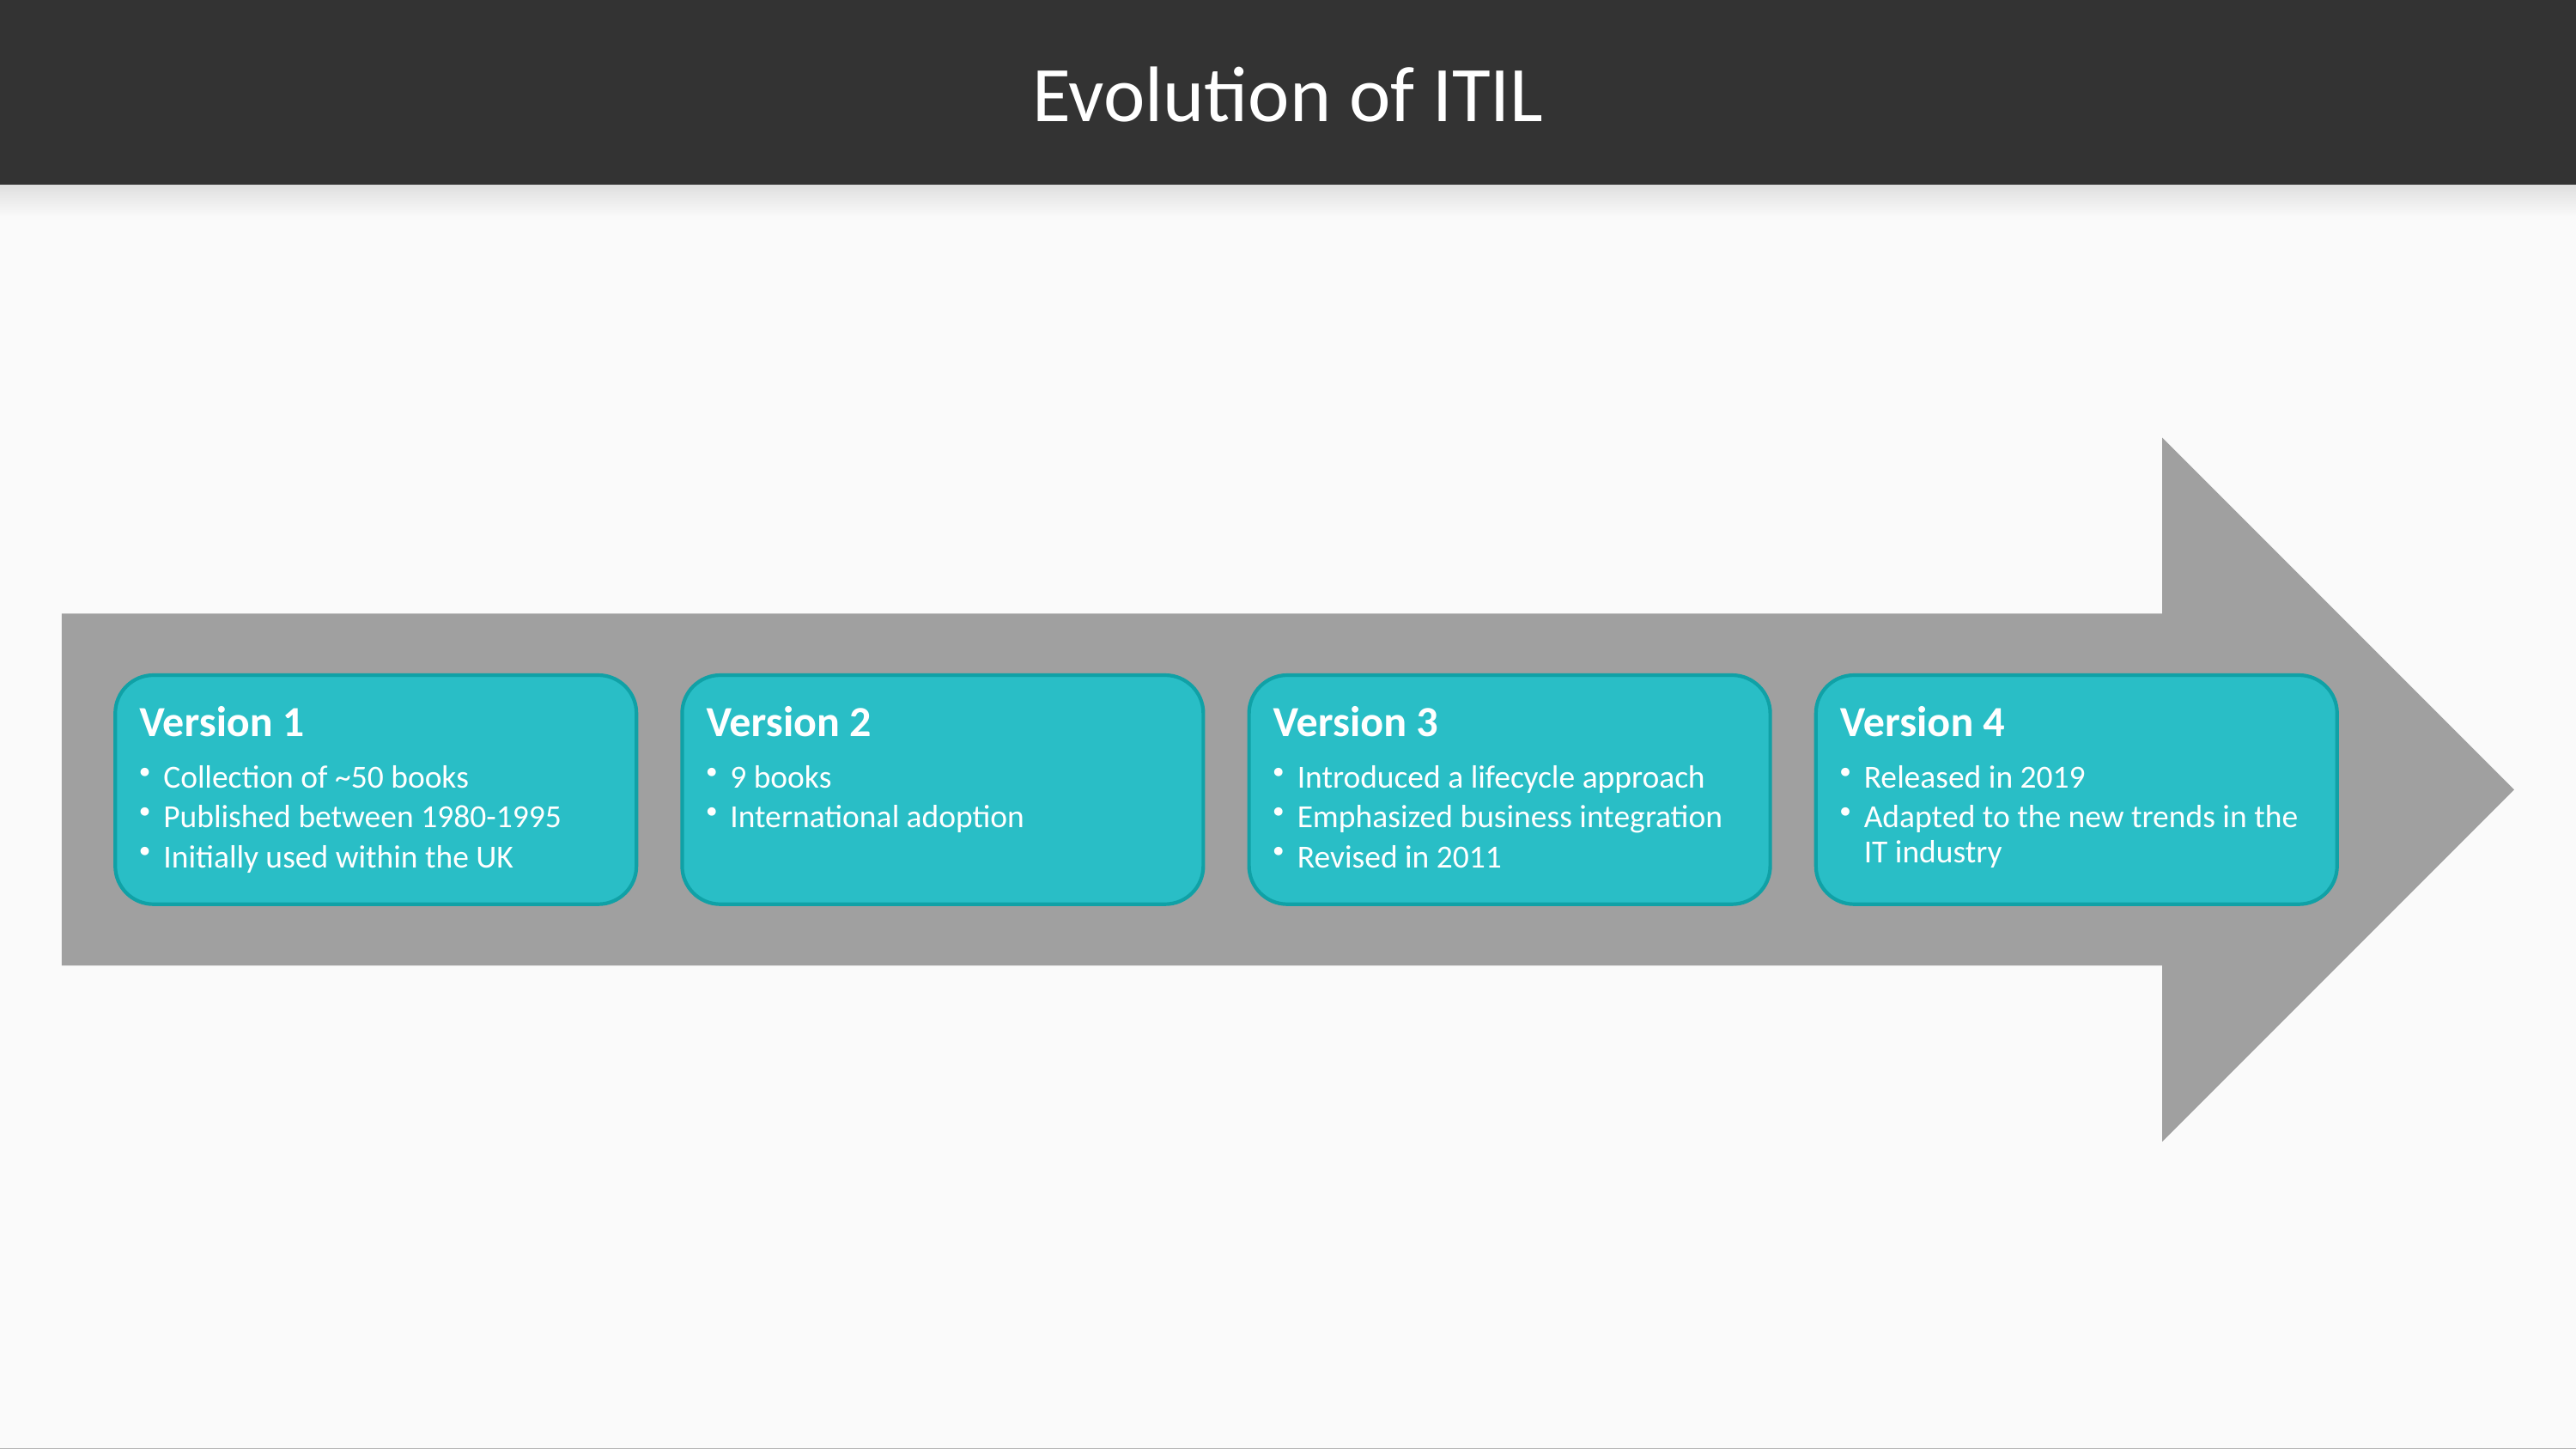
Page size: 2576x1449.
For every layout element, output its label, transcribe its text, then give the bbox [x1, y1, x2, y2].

text_box Version 4 Released in 2019 Adapted to the new trends in the IT industry [1814, 673, 2339, 906]
title Evolution of ITIL [29, 4, 2547, 175]
text_box Version 3 Introduced a lifecycle approach Emphasized business integration Revised in 2011 [1247, 673, 1772, 906]
text_box Version 1 Collection of ~50 books Published between 1980-1995 Initially used within the UK [113, 673, 639, 906]
text_box Version 2 9 books International adoption [680, 673, 1206, 906]
text_box [61, 437, 2515, 1142]
